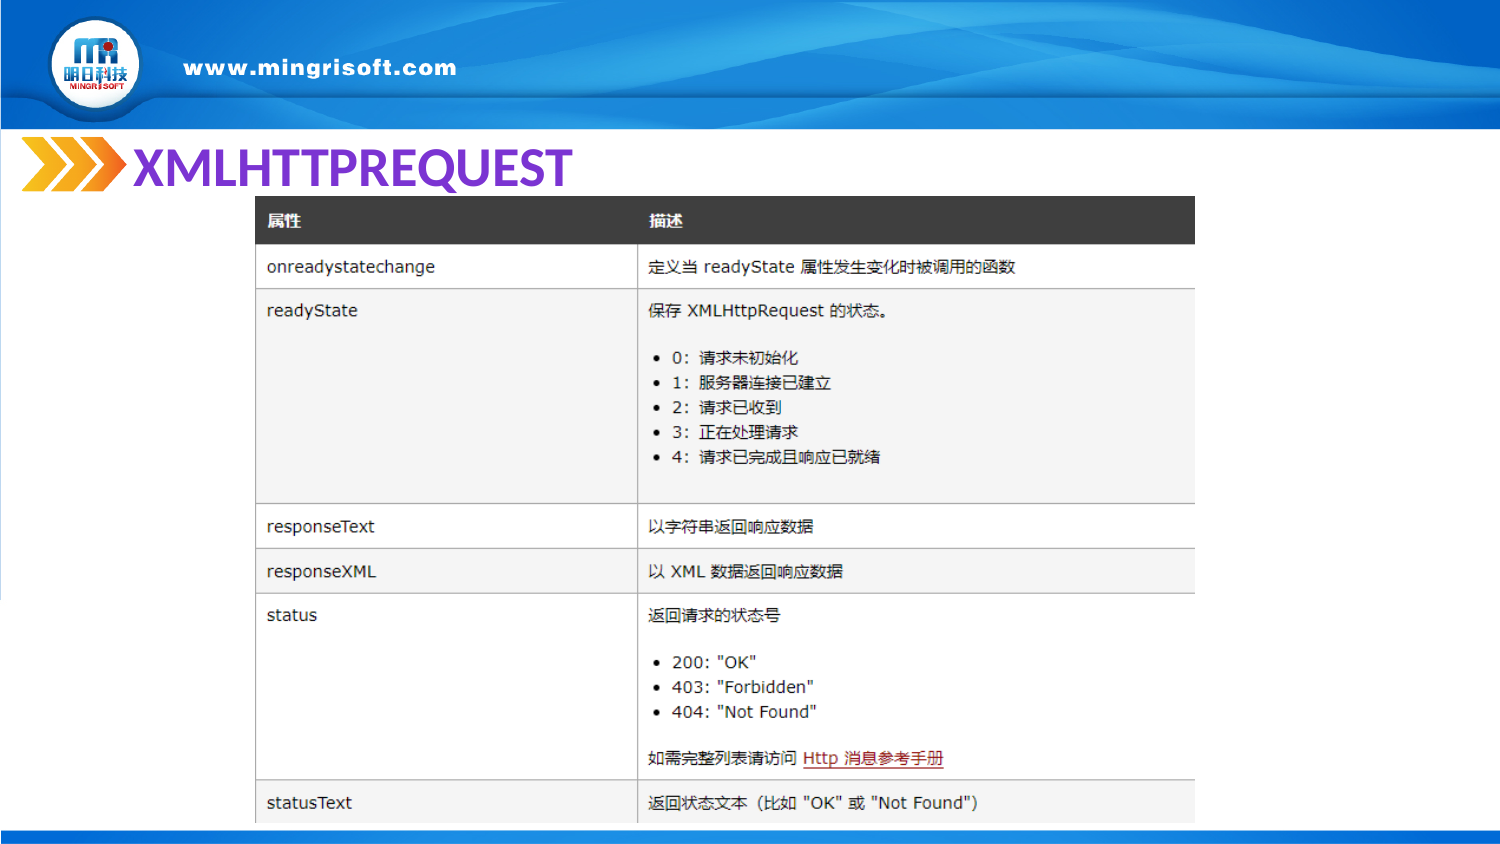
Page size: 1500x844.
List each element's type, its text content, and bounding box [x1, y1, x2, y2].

picture [0, 0, 1500, 844]
text_box XMLHttpRequest [122, 105, 985, 222]
